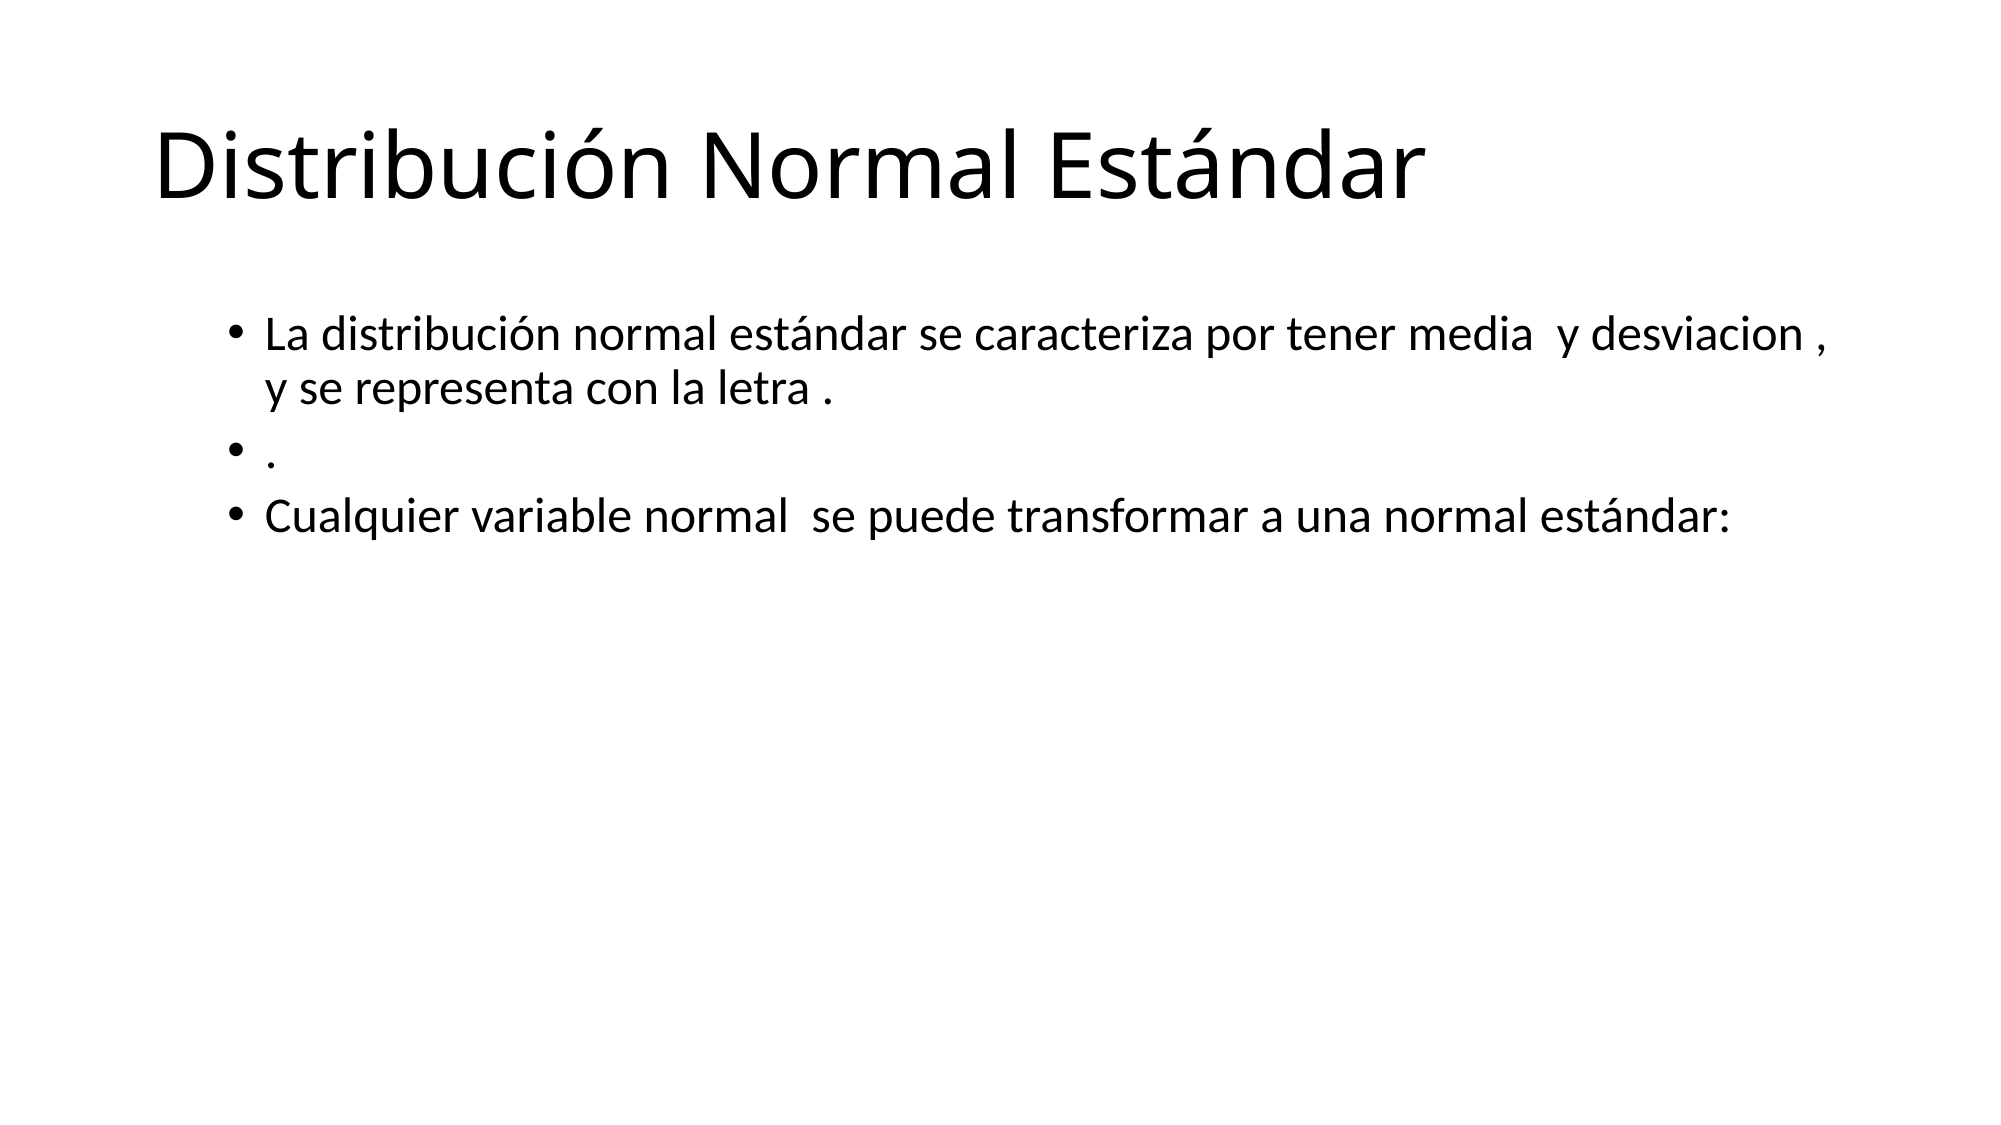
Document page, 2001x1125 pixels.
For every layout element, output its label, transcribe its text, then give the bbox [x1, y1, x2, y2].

title Distribución Normal Estándar [137, 59, 1863, 278]
